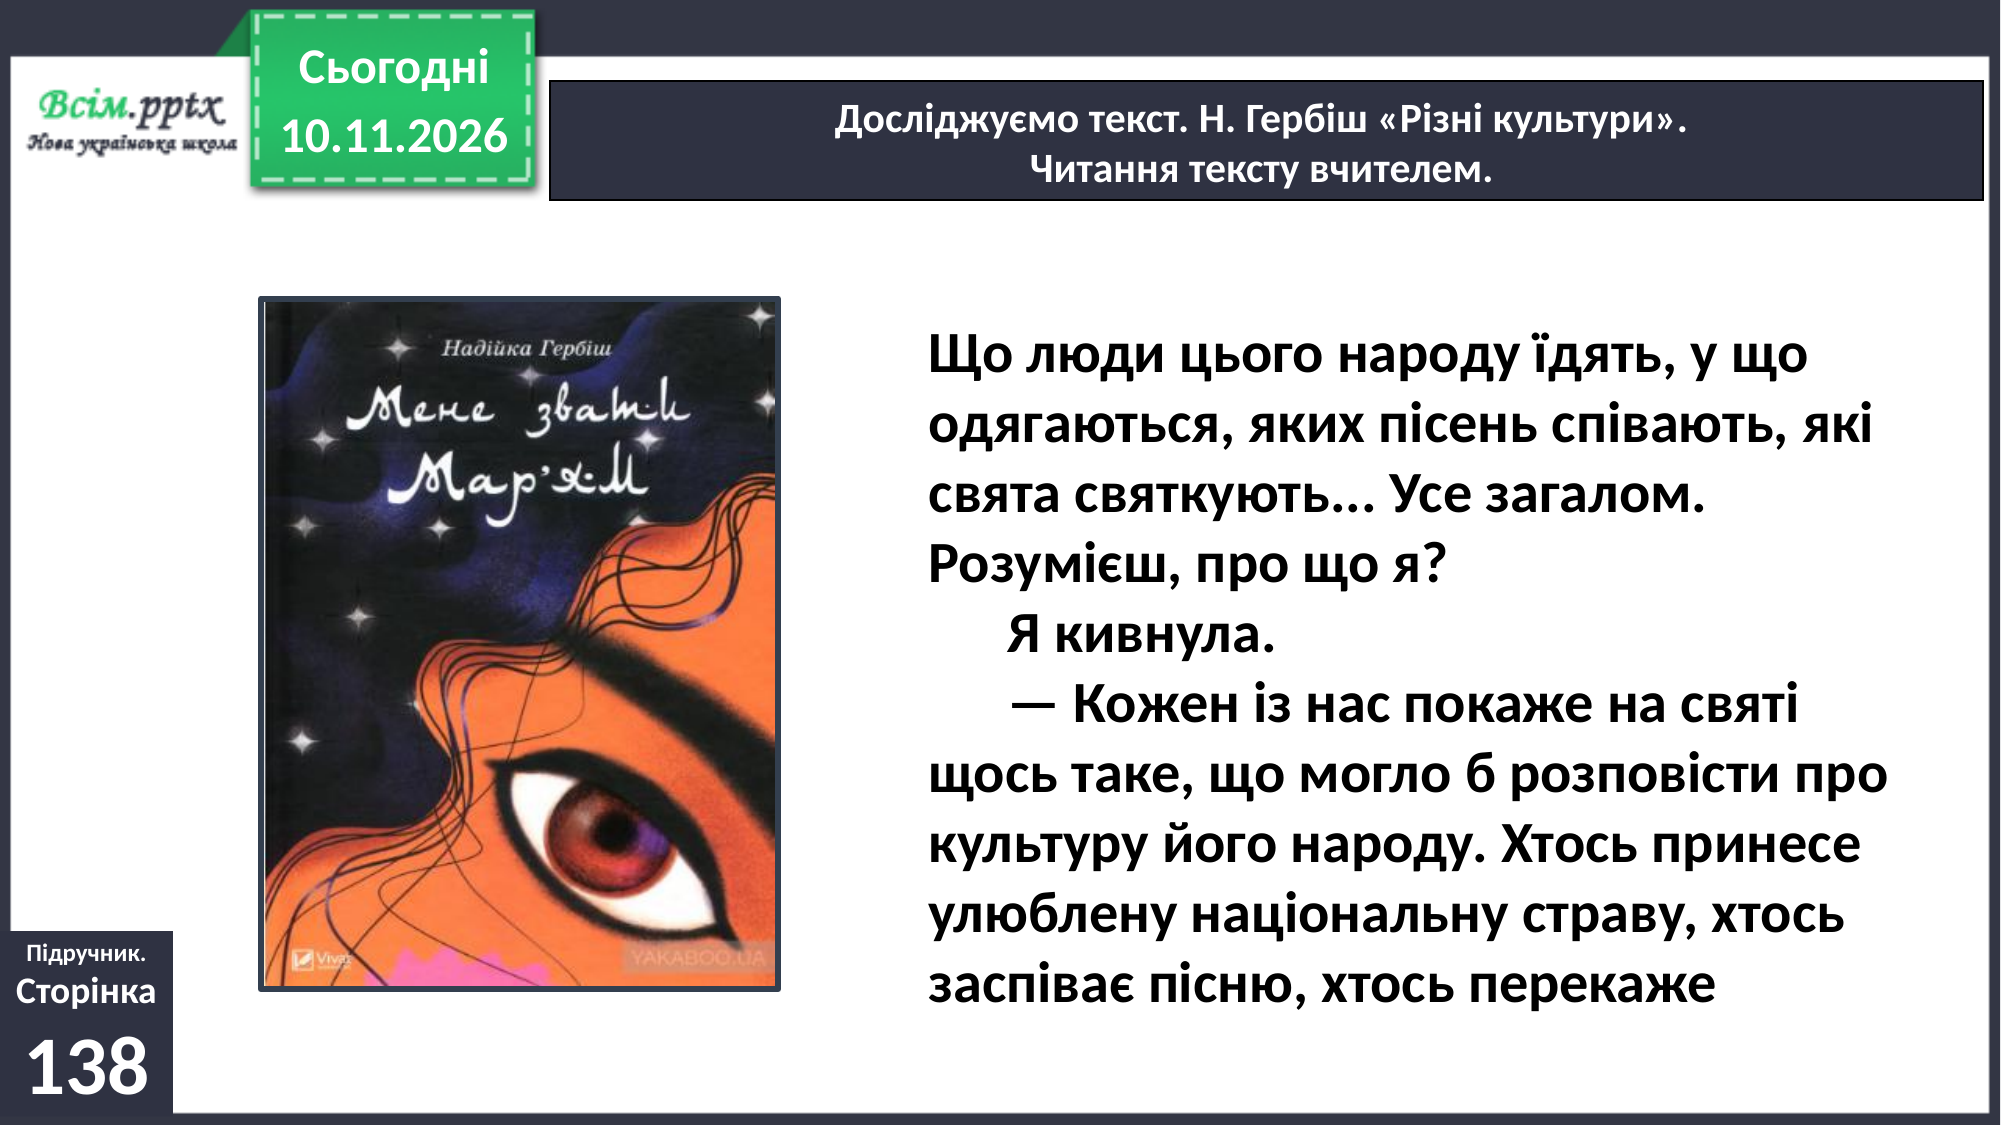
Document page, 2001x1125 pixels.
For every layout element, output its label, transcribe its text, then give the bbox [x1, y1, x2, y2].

text_box Що люди цього народу їдять, у що одягаються, яких пісень співають, які свята святкують... Усе загалом. Розумієш, про що я? Я кивнула. — Кожен із нас покаже на святі щось таке, що могло б розповісти про культуру його народу. Хтось принесе улюблену національну страву, хтось заспіває пісню, хтось перекаже [913, 306, 1922, 1021]
text_box Підручник. Сторінка 138 [0, 930, 174, 1117]
picture [0, 0, 2001, 1125]
text_box 21.04.2022 [263, 101, 524, 164]
text_box Досліджуємо текст. Н. Гербіш «Різні культури». Читання тексту вчителем. [549, 80, 1984, 201]
text_box Сьогодні [284, 26, 535, 101]
